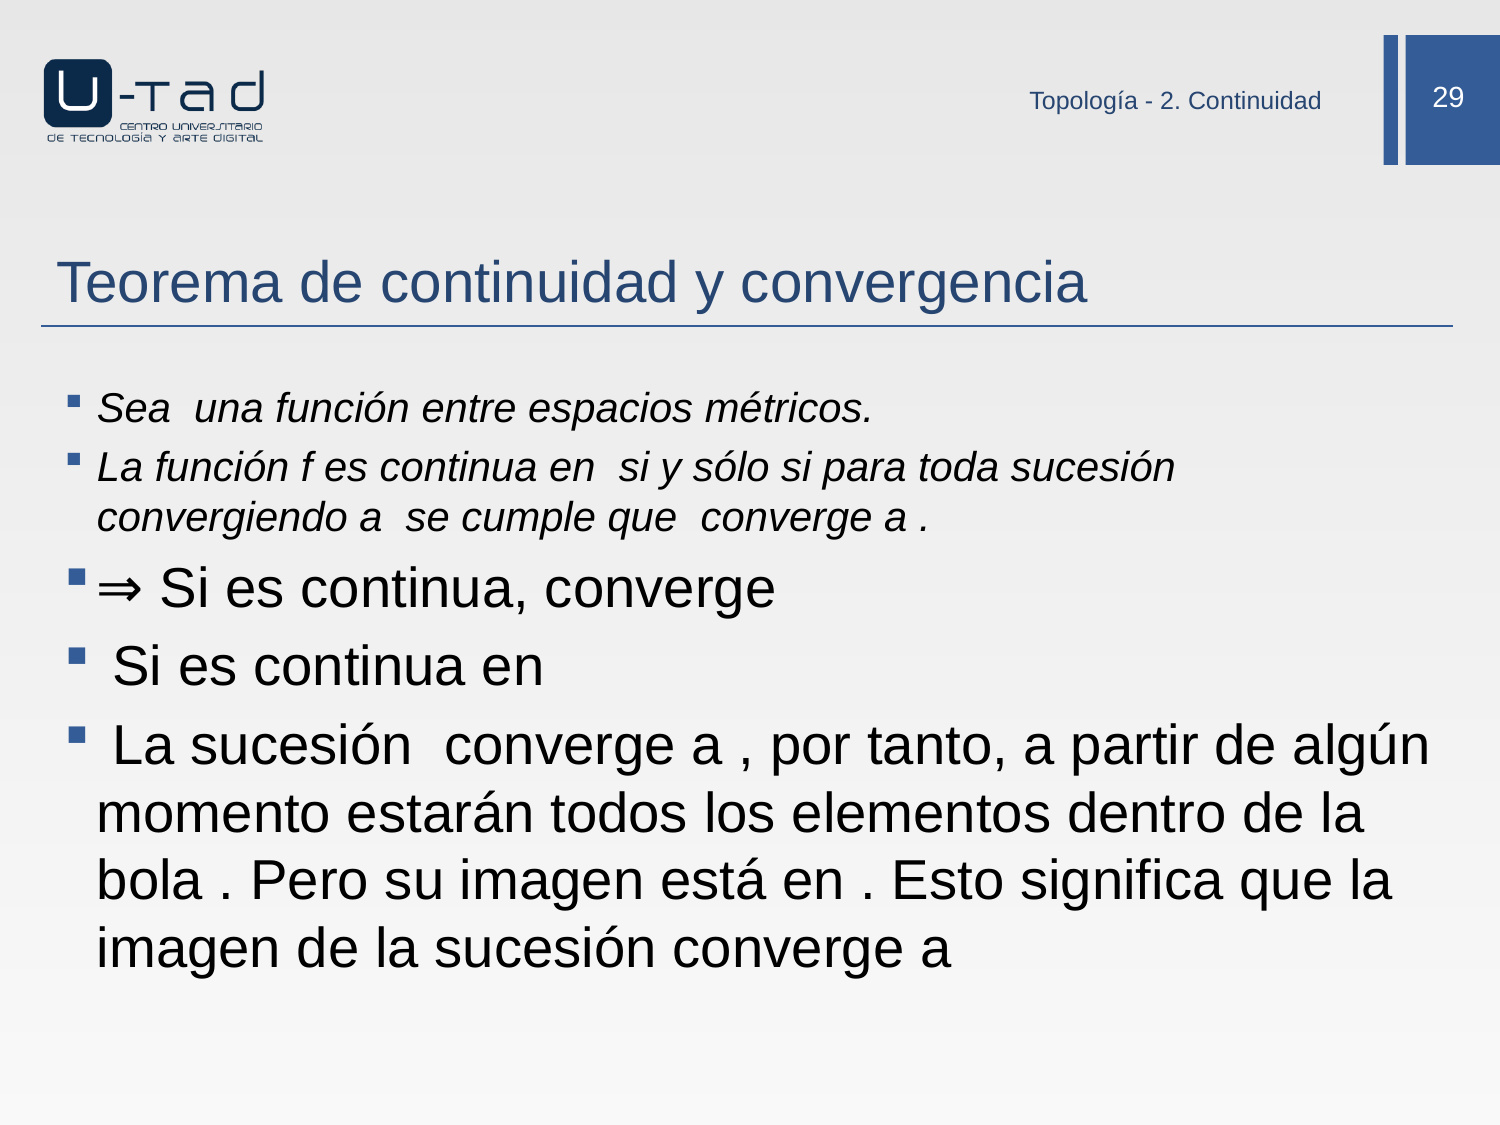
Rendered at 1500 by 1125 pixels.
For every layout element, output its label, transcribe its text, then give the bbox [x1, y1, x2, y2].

title Teorema de continuidad y convergencia [41, 219, 1453, 338]
picture [17, 49, 290, 151]
footer Topología - 2. Continuidad [747, 78, 1338, 128]
